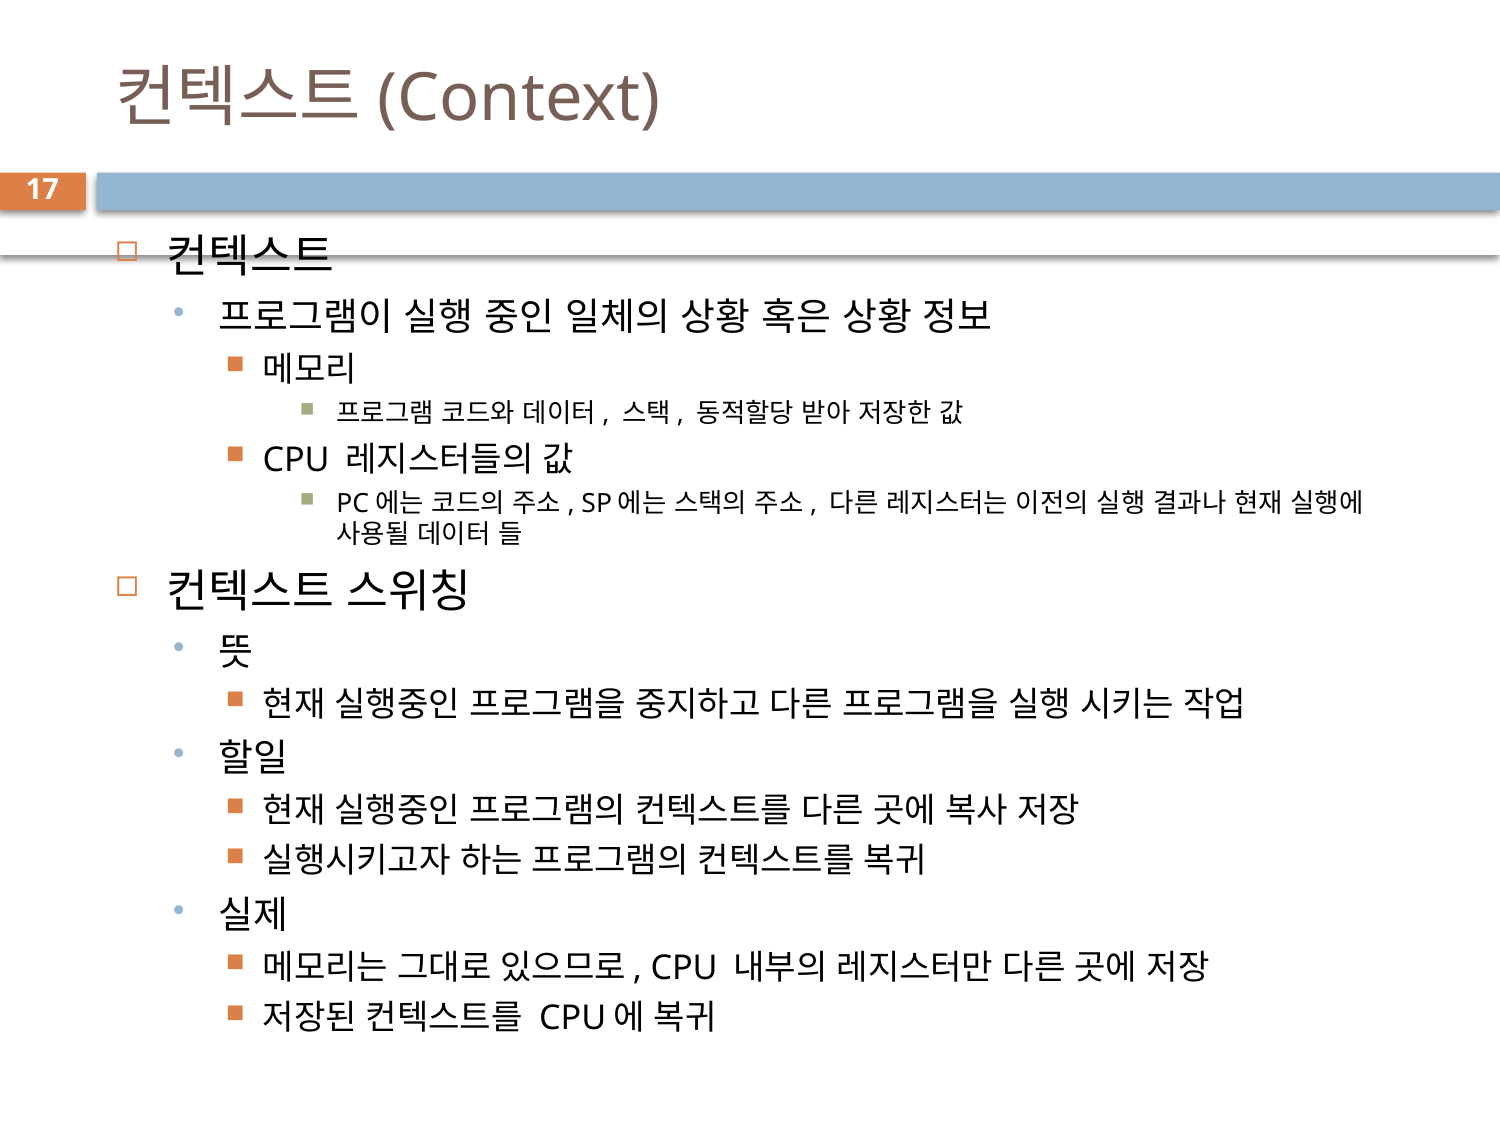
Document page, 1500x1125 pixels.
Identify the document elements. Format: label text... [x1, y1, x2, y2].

slide_number 17 [0, 170, 87, 211]
title 컨텍스트(Context) [100, 37, 1438, 149]
list 컨텍스트 프로그램이 실행 중인 일체의 상황 혹은 상황 정보 메모리 프로그램 코드와 데이터, 스택, 동적할당 받아 저장한 값 CPU 레지스터들의 값 PC에는 코드의 주소, SP에는 스택의 주소, 다른 레지스터는 이전의 실행 결과나 현재 실행에 사용될 데이터 들 컨텍스트 스위칭 뜻 현재 실행중인 프로그램을 중지하고 다른 프로그램을 실행 시키는 작업 할일 현재 실행중인 프로그램의 컨텍스트를 다른 곳에 복사 저장 실행시키고자 하는 프로그램의 컨텍스트를 복귀 실제 메모리는 그대로 있으므로, CPU 내부의 레지스터만 다른 곳에 저장 저장된 컨텍스트를 CPU에 복귀 [100, 219, 1438, 1047]
